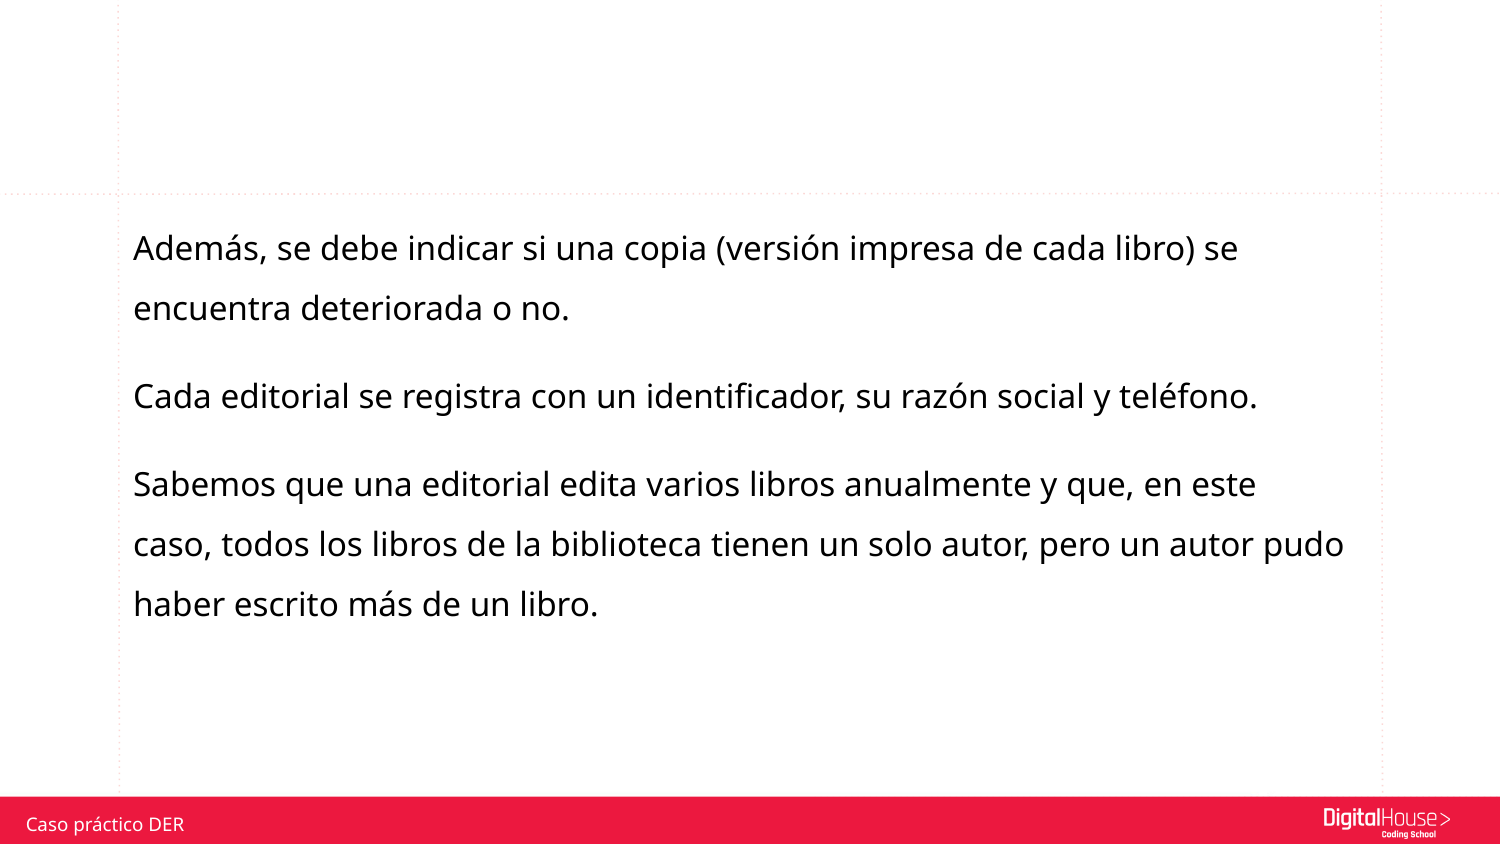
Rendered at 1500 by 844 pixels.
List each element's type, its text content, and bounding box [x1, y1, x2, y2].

picture [1324, 808, 1450, 839]
picture [0, 0, 1500, 796]
text_box Además, se debe indicar si una copia (versión impresa de cada libro) se encuentra deteriorada o no. Cada editorial se registra con un identificador, su razón social y teléfono. Sabemos que una editorial edita varios libros anualmente y que, en este caso, todos los libros de la biblioteca tienen un solo autor, pero un autor pudo haber escrito más de un libro. [118, 191, 1382, 727]
